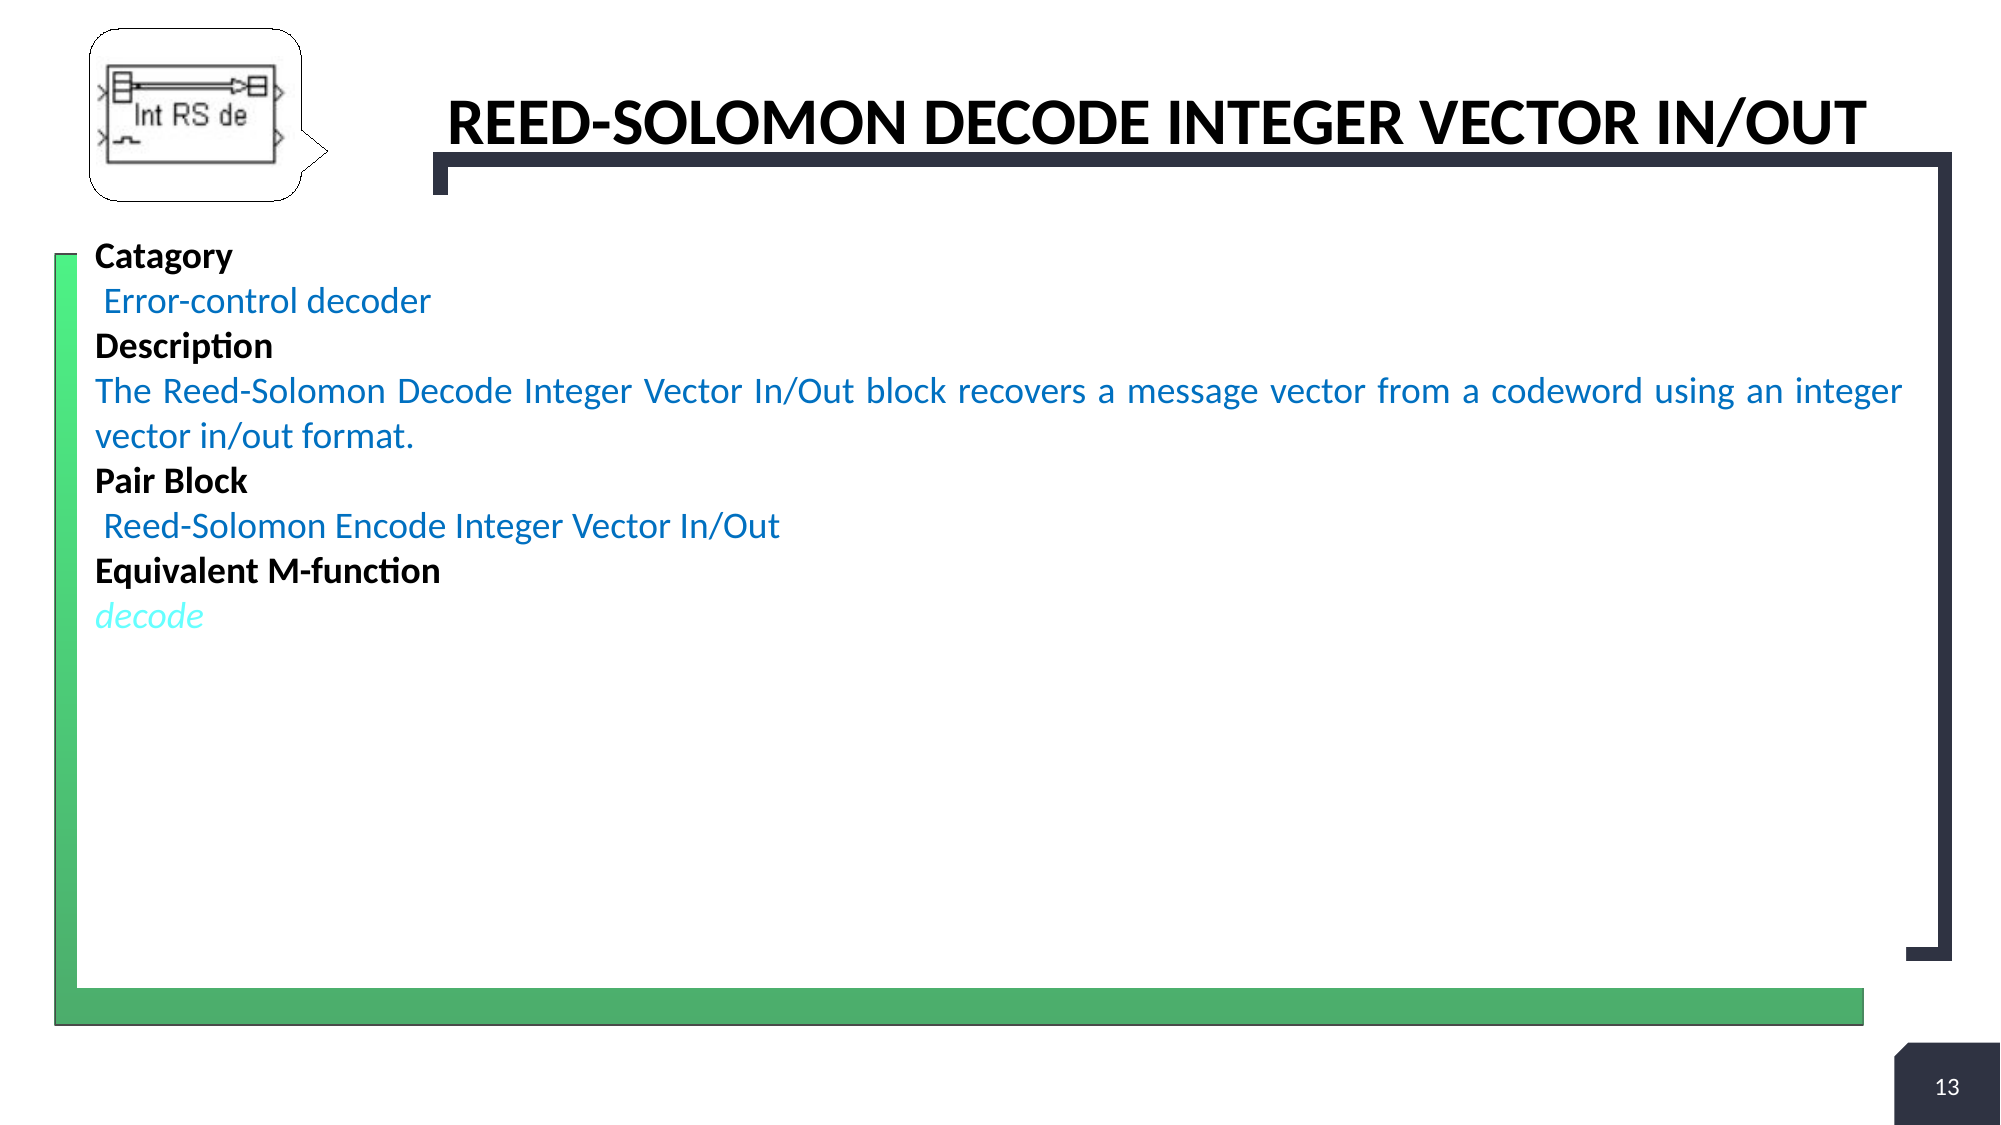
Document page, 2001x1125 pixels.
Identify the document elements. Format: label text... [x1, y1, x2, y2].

text_box [89, 28, 328, 202]
title Reed-Solomon Decode Integer Vector In/Out [288, 21, 2000, 224]
picture [95, 56, 295, 173]
text_box Catagory Error-control decoder Description The Reed-Solomon Decode Integer Vector In/Out block recovers a message vector from a codeword using an integer vector in/out format. Pair Block Reed-Solomon Encode Integer Vector In/Out Equivalent M-function decode [80, 223, 1920, 644]
slide_number 13 [1894, 1052, 2000, 1119]
